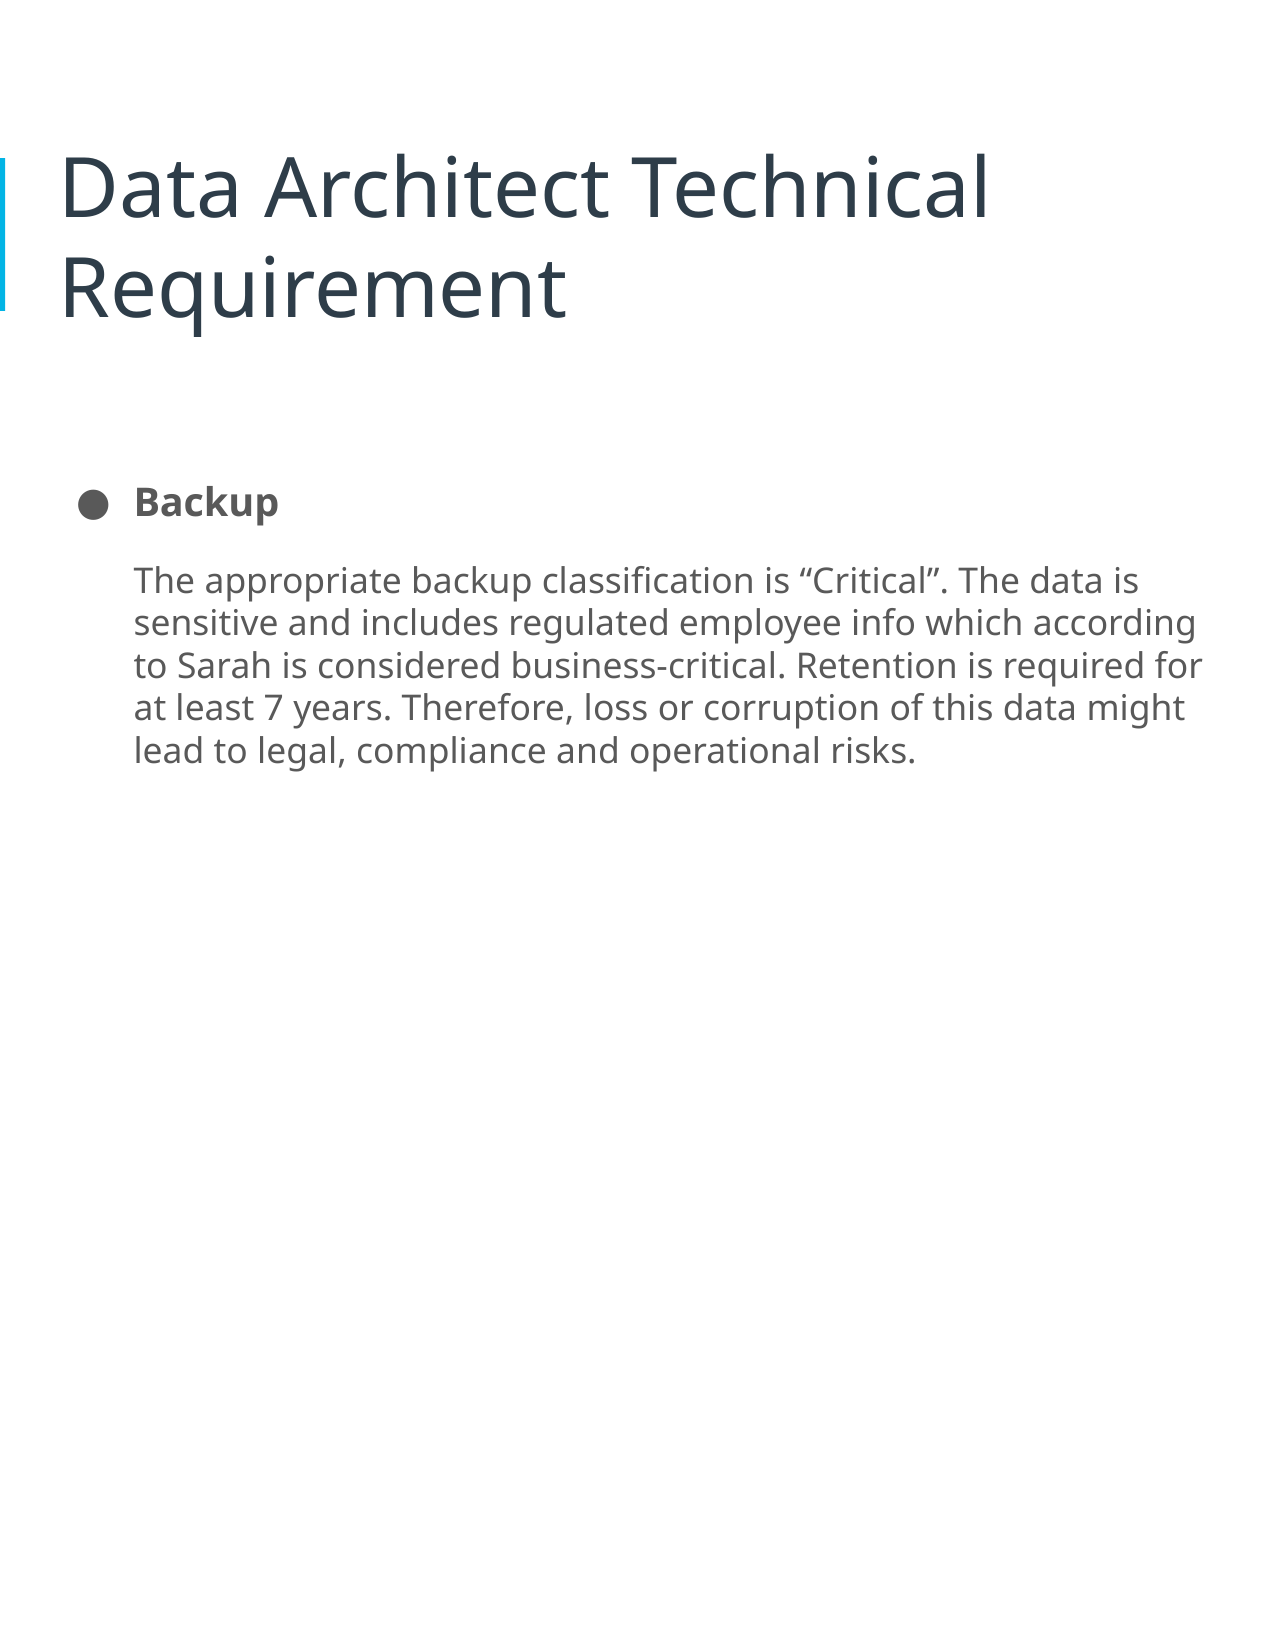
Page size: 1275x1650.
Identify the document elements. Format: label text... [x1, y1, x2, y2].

list Backup The appropriate backup classification is “Critical”. The data is sensitive and includes regulated employee info which according to Sarah is considered business-critical. Retention is required for at least 7 years. Therefore, loss or corruption of this data might lead to legal, compliance and operational risks. [43, 369, 1232, 1639]
title Data Architect Technical Requirement [43, 142, 1232, 327]
